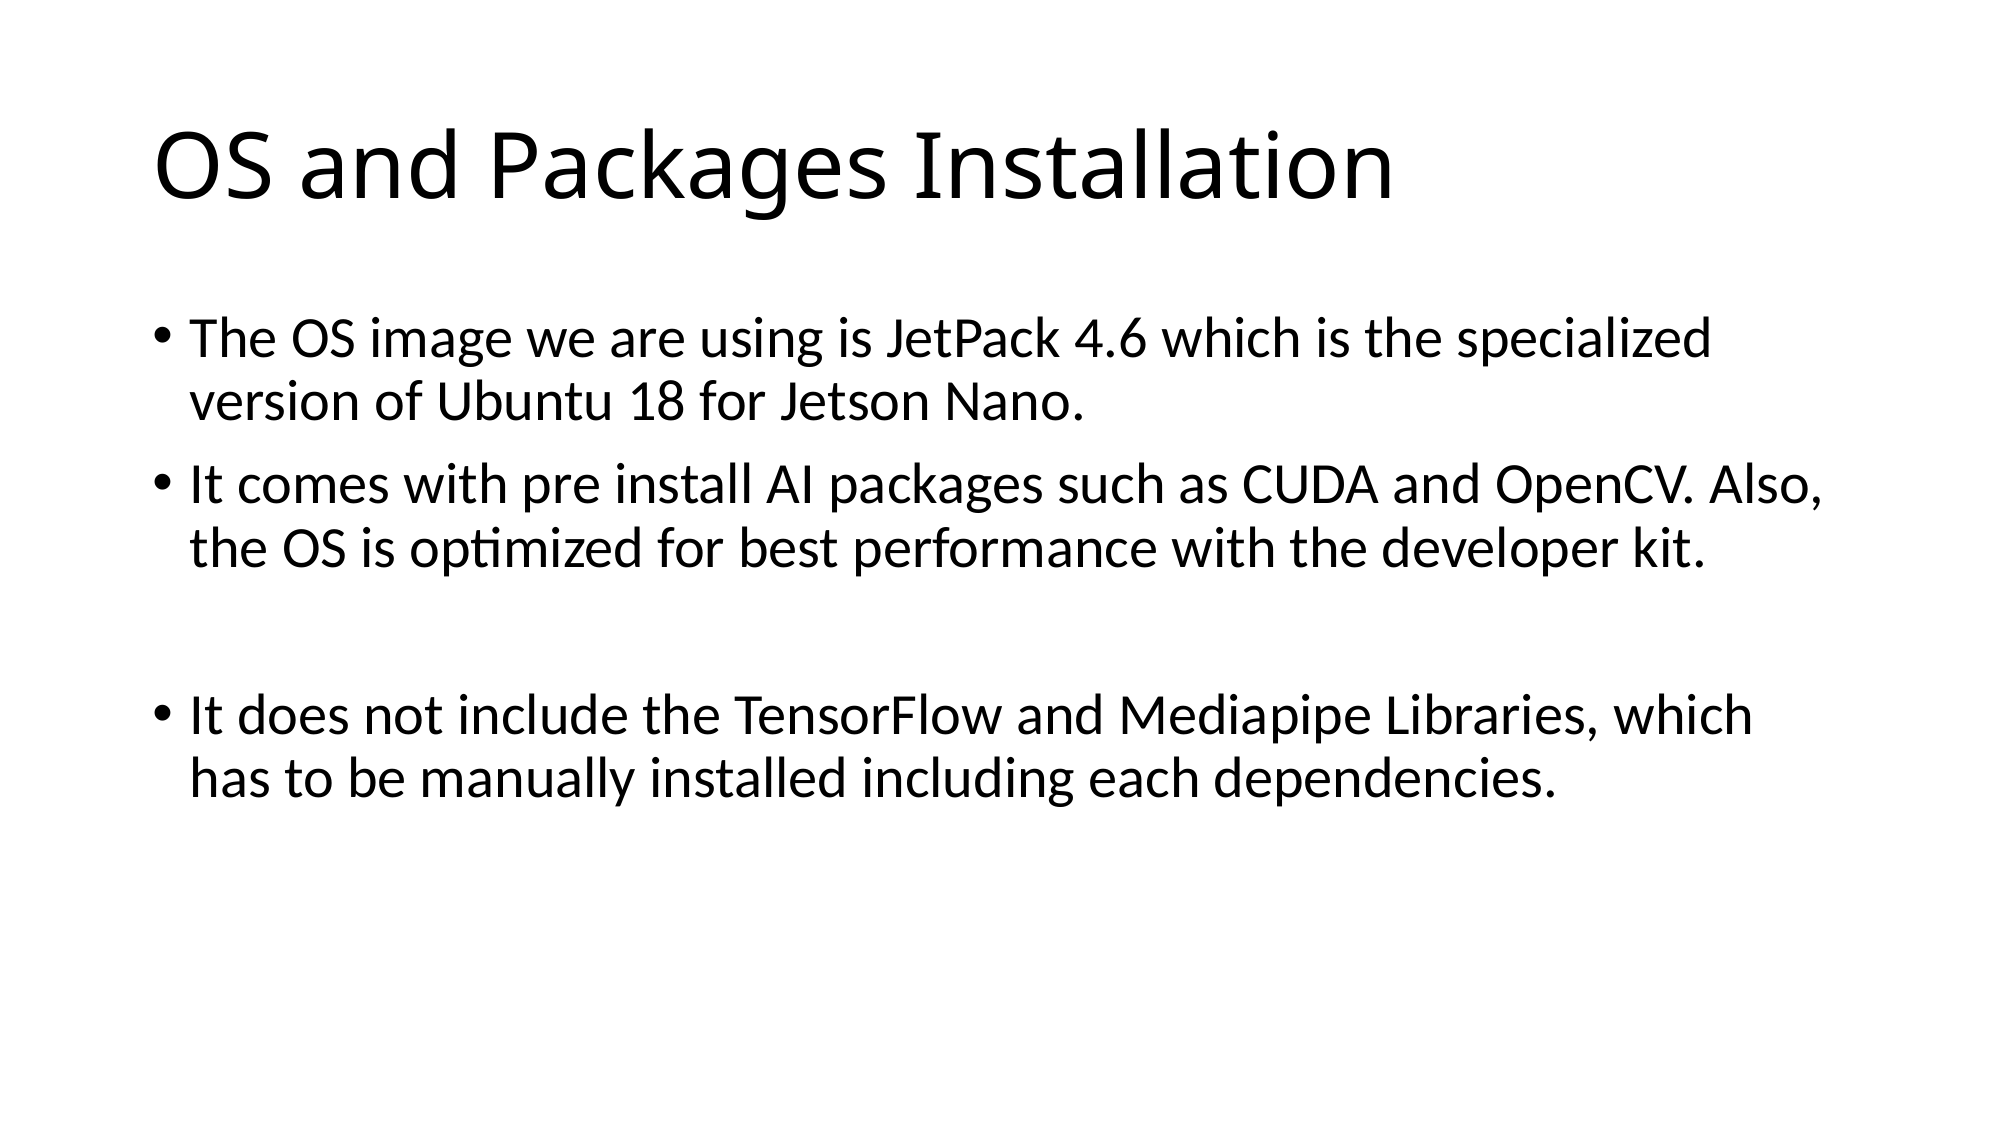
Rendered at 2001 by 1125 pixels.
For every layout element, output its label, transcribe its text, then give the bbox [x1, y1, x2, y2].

list The OS image we are using is JetPack 4.6 which is the specialized version of Ubuntu 18 for Jetson Nano. It comes with pre install AI packages such as CUDA and OpenCV. Also, the OS is optimized for best performance with the developer kit. It does not include the TensorFlow and Mediapipe Libraries, which has to be manually installed including each dependencies. [137, 299, 1863, 1014]
title OS and Packages Installation [137, 59, 1863, 278]
